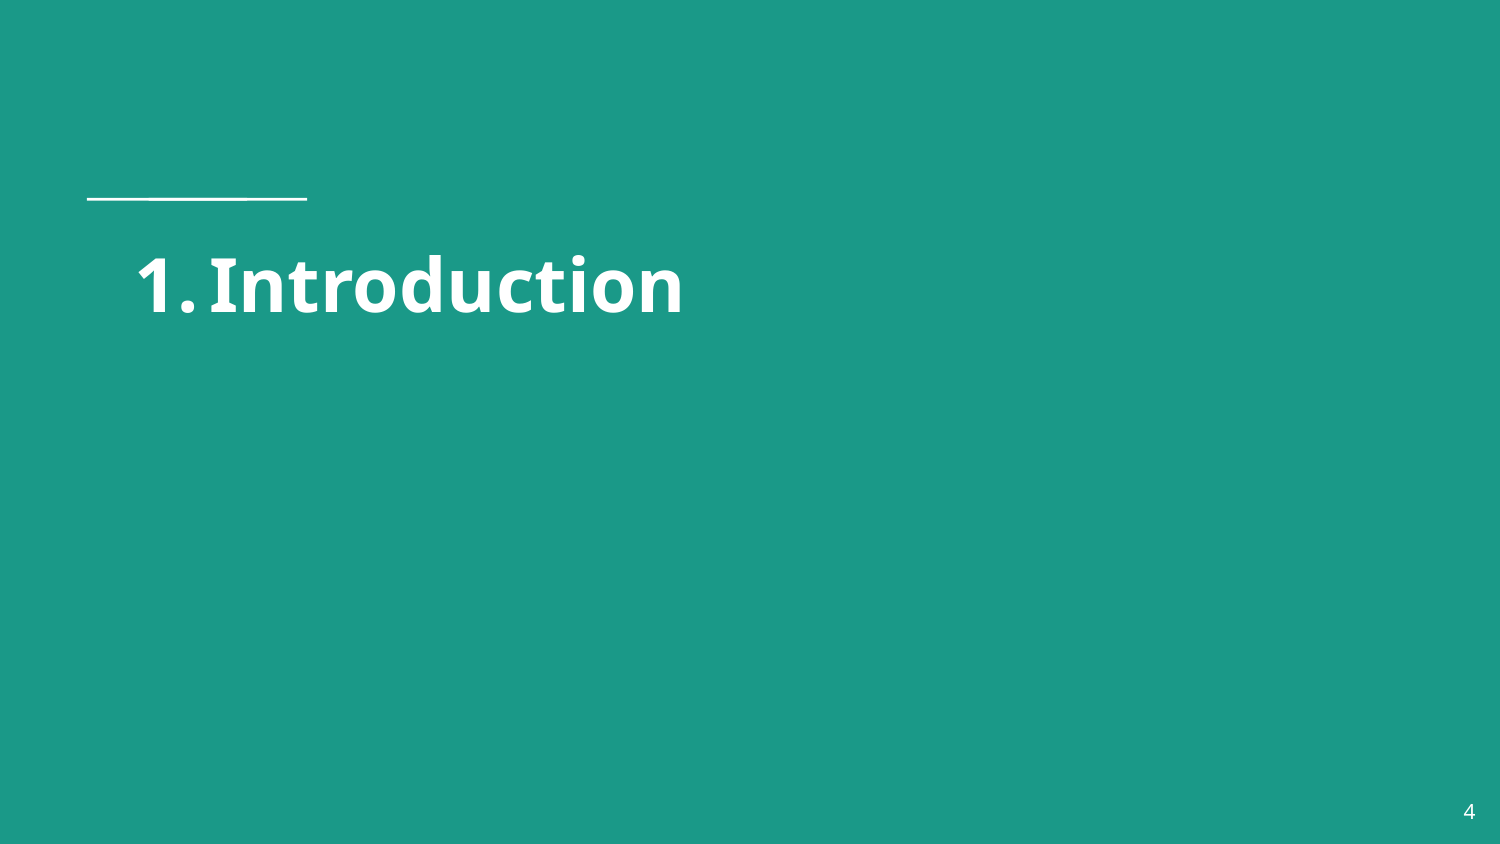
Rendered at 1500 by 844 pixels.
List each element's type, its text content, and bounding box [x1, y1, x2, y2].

slide_number ‹#› [1400, 779, 1491, 844]
title Introduction [119, 216, 1381, 466]
